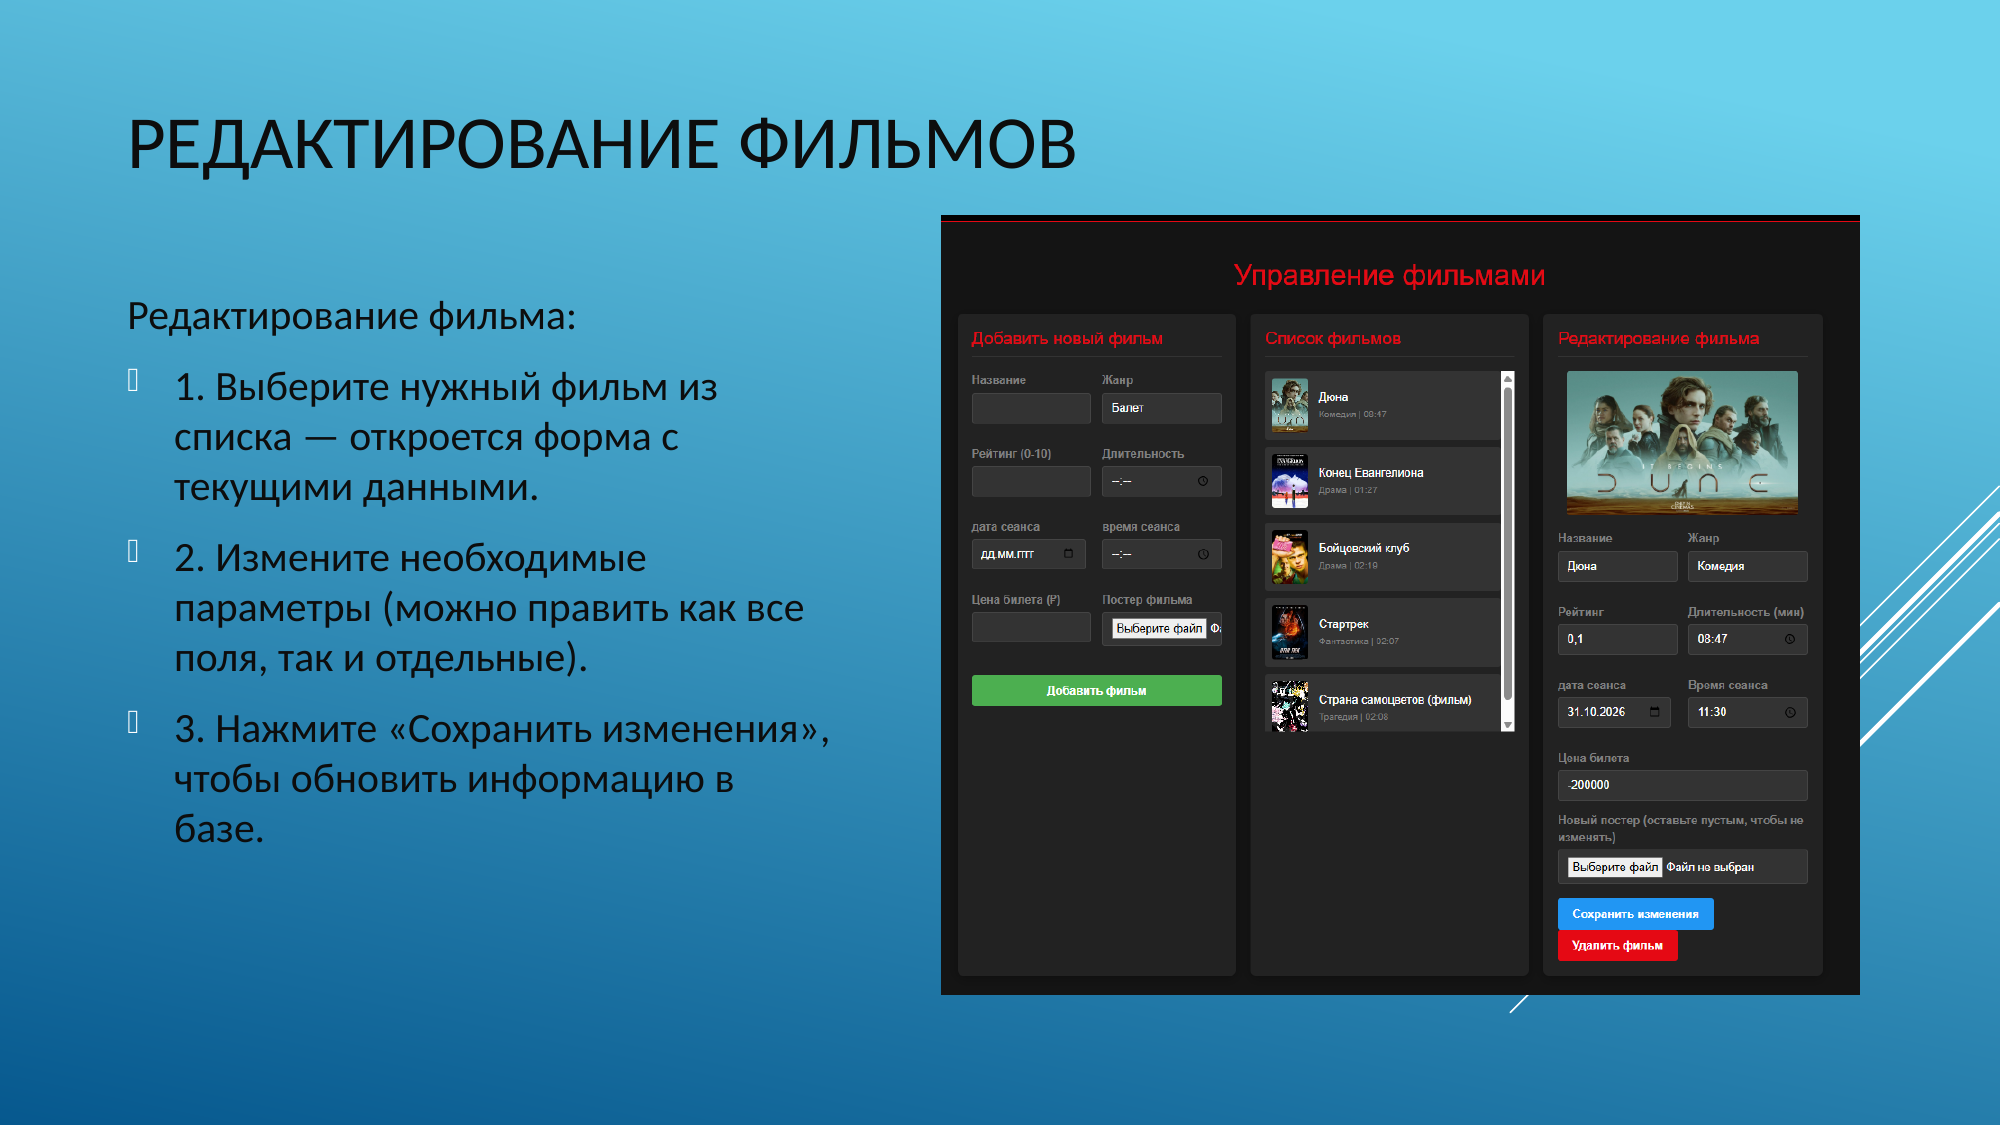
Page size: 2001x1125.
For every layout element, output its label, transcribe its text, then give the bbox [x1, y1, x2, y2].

title Редактирование фильмов [112, 76, 1100, 200]
list Редактирование фильма: 1. Выберите нужный фильм из списка — откроется форма с текущими данными. 2. Измените необходимые параметры (можно править как все поля, так и отдельные). 3. Нажмите «Сохранить изменения», чтобы обновить информацию в базе. [112, 256, 847, 954]
picture [941, 214, 1861, 995]
